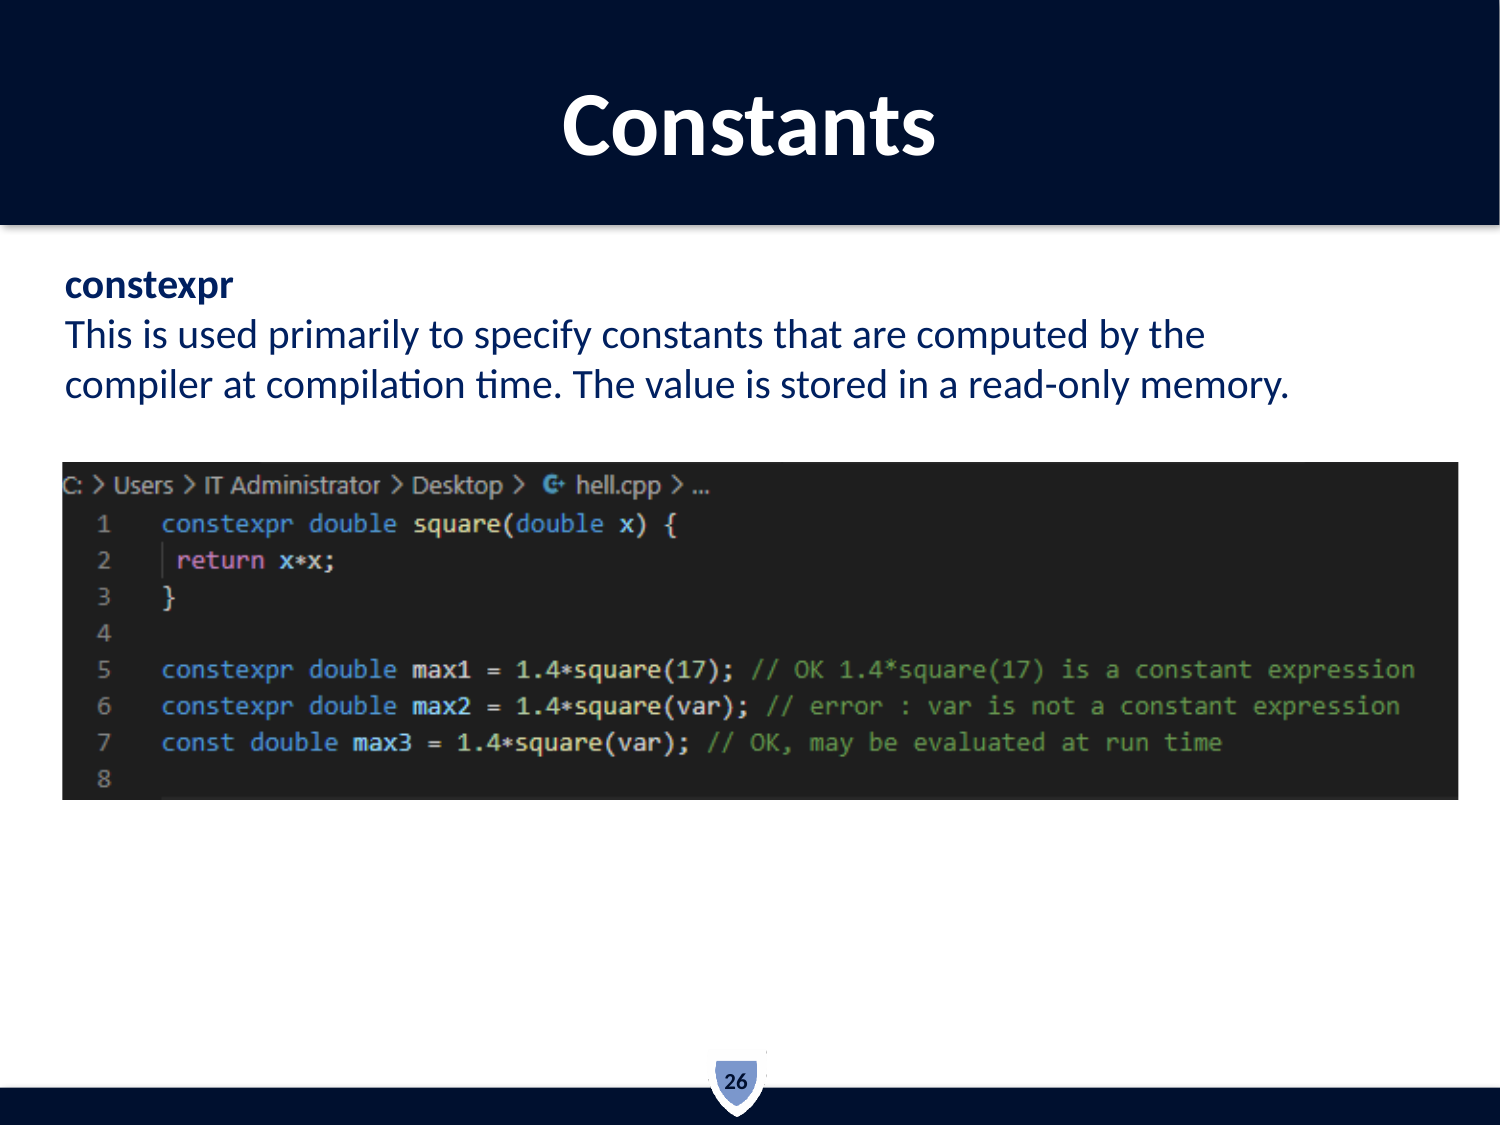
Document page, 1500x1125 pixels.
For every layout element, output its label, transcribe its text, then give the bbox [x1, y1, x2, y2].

title Constants [75, 24, 1425, 213]
picture [706, 1110, 767, 1117]
slide_number 26 [704, 1050, 768, 1110]
picture [62, 462, 1459, 801]
text_box constexpr This is used primarily to specify constants that are computed by the compiler at compilation time. The value is stored in a read-only memory. [50, 249, 1350, 665]
